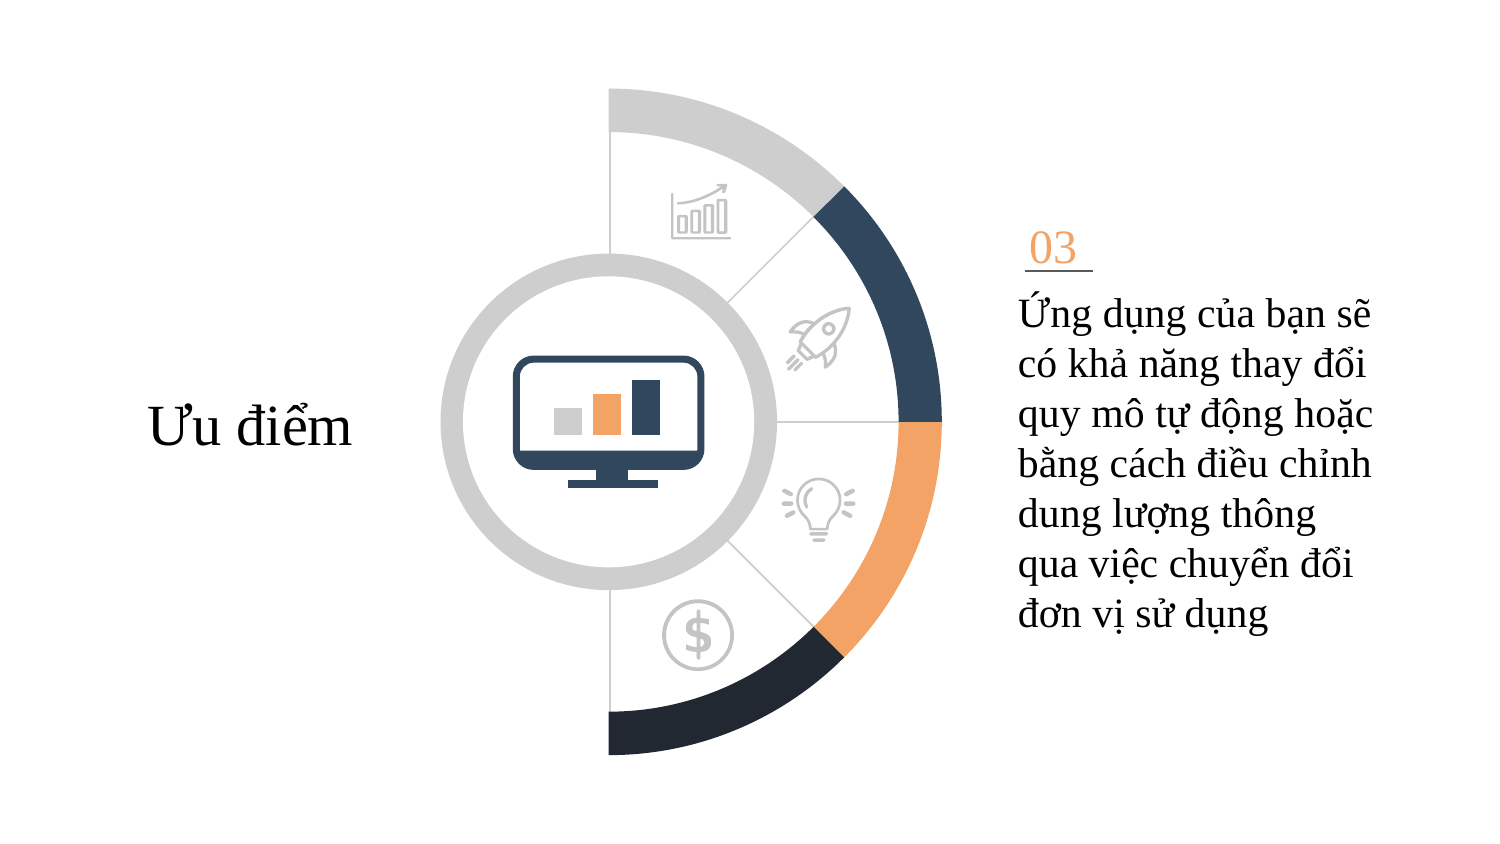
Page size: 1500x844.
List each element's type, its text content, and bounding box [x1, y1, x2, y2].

text_box Ứng dụng của bạn sẽ có khả năng thay đổi quy mô tự động hoặc bằng cách điều chỉnh dung lượng thông qua việc chuyển đổi đơn vị sử dụng [1002, 271, 1399, 346]
text_box 03 [1014, 214, 1410, 274]
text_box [440, 88, 943, 756]
text_box Ưu điểm [75, 218, 435, 625]
